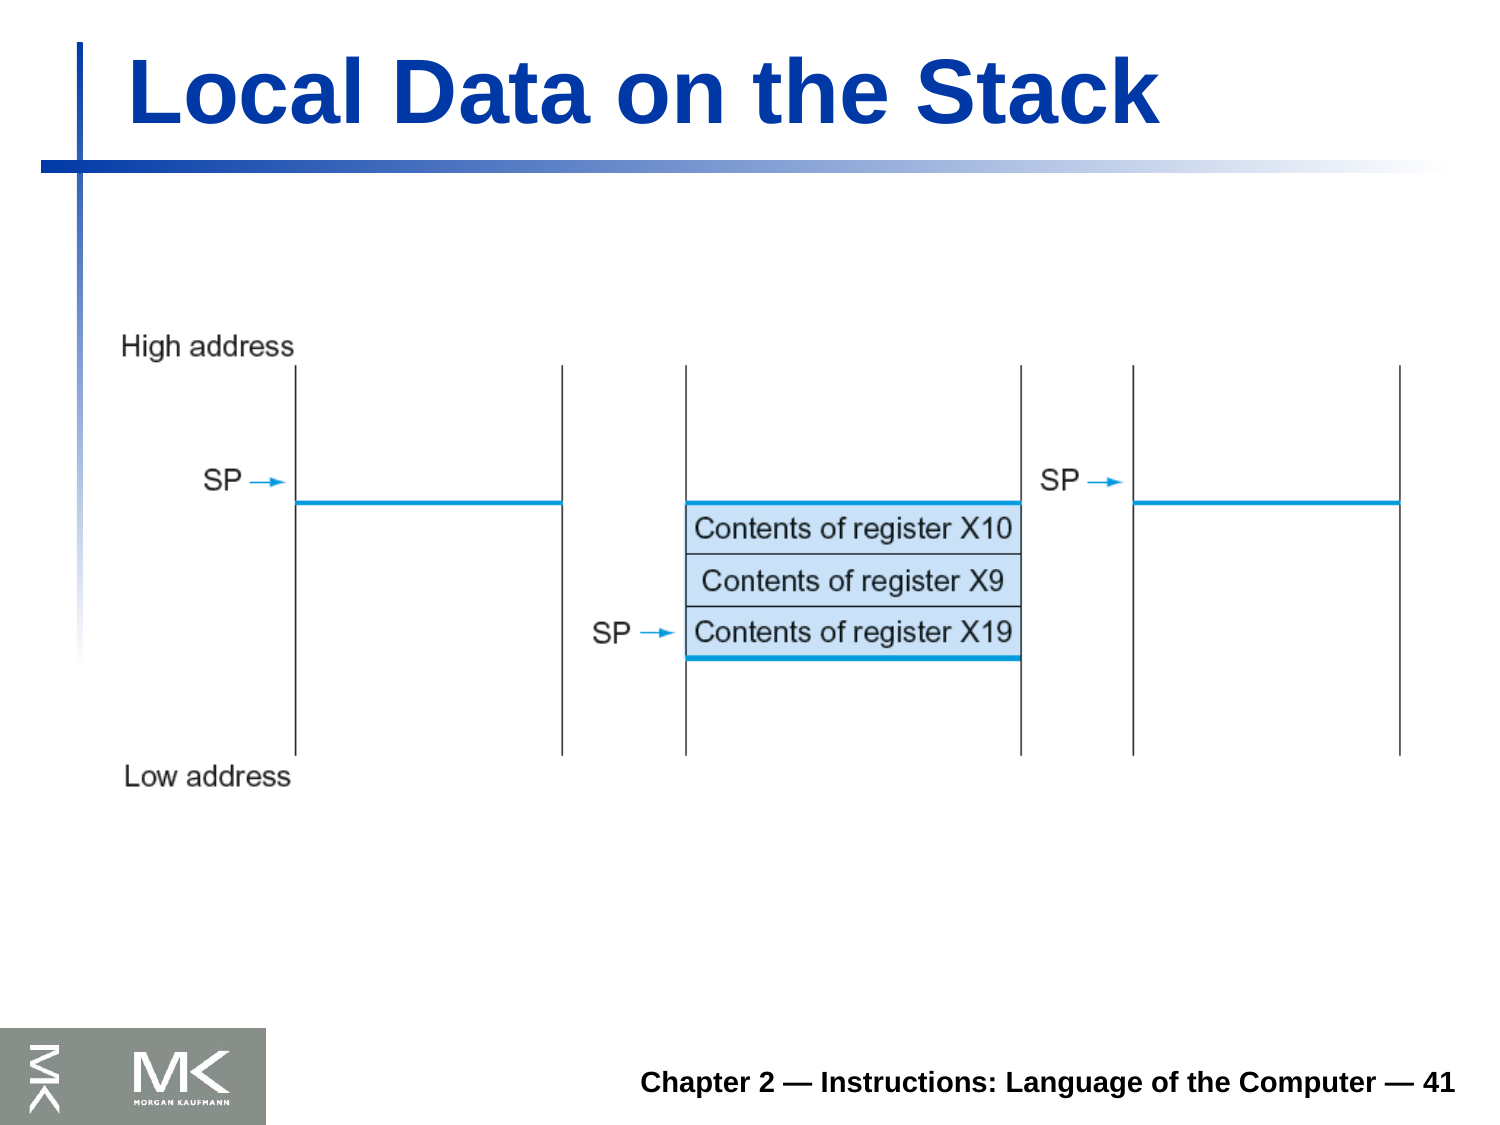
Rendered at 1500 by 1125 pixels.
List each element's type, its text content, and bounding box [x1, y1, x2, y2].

picture [0, 1028, 266, 1125]
picture [113, 326, 1414, 794]
footer Chapter 2 — Instructions: Language of the Computer — 41 [277, 1046, 1471, 1106]
title Local Data on the Stack [112, 23, 1468, 149]
